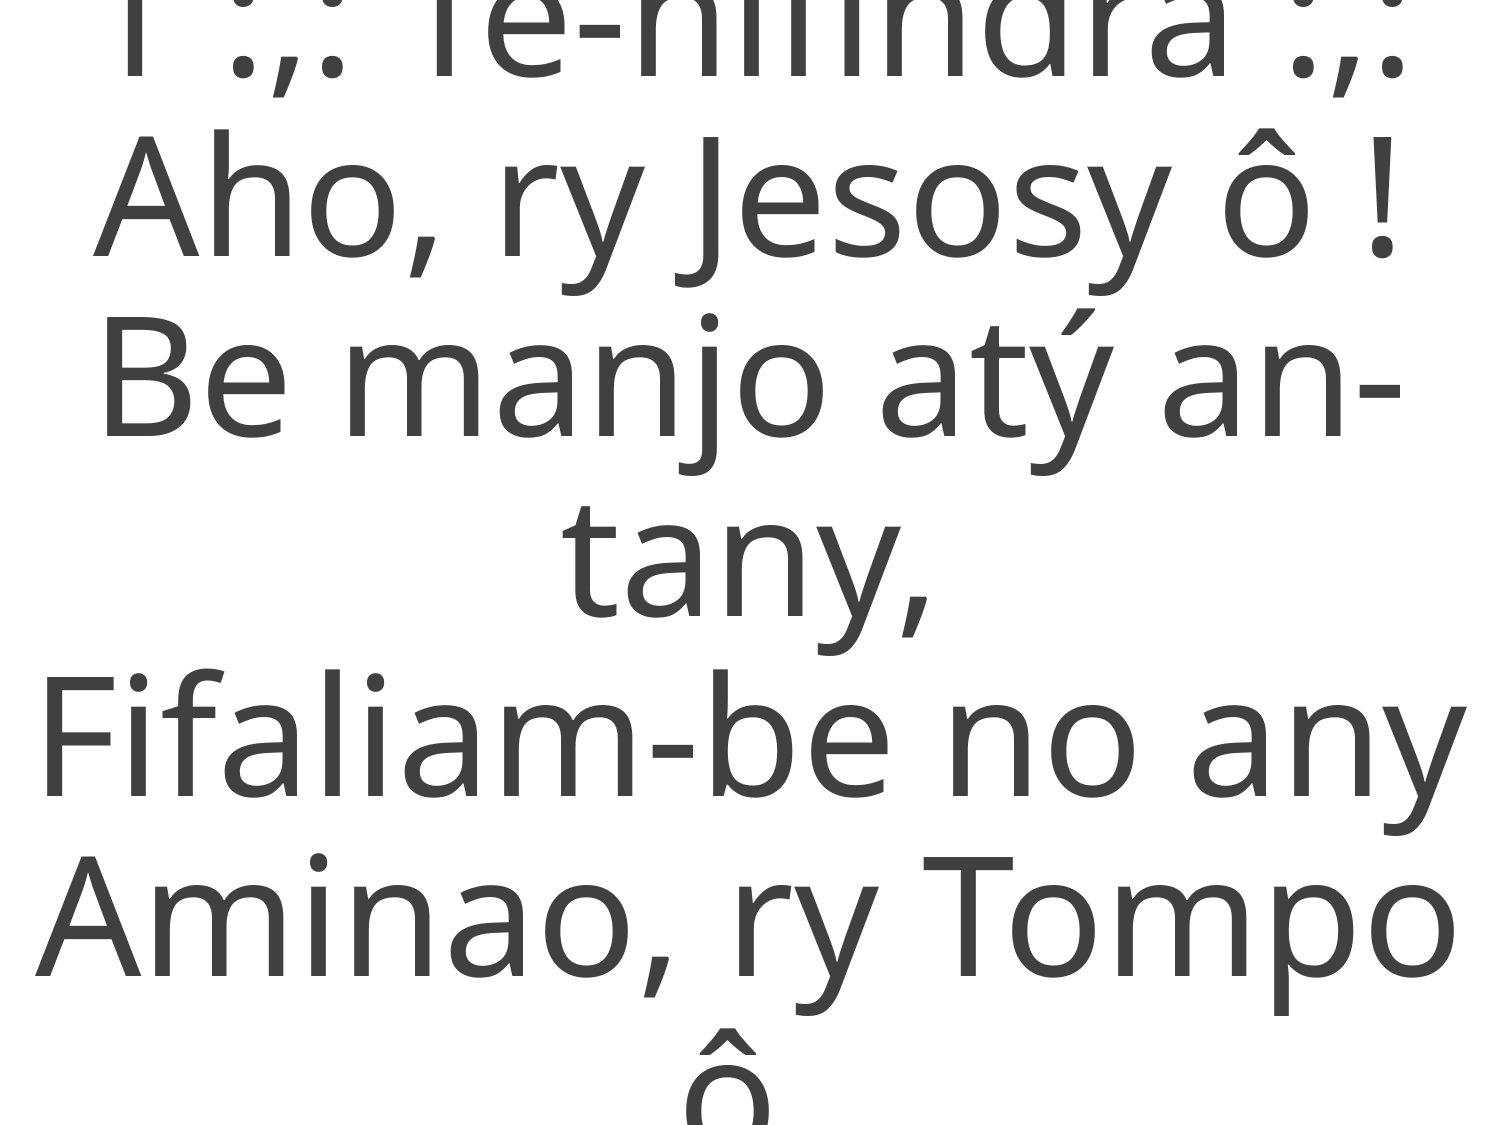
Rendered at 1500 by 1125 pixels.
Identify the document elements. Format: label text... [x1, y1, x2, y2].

title 1 :,: Te-hifindra :,: Aho, ry Jesosy ô ! Be manjo atý an-tany, Fifaliam-be no any Aminao, ry Tompo ô. [0, 453, 1500, 672]
